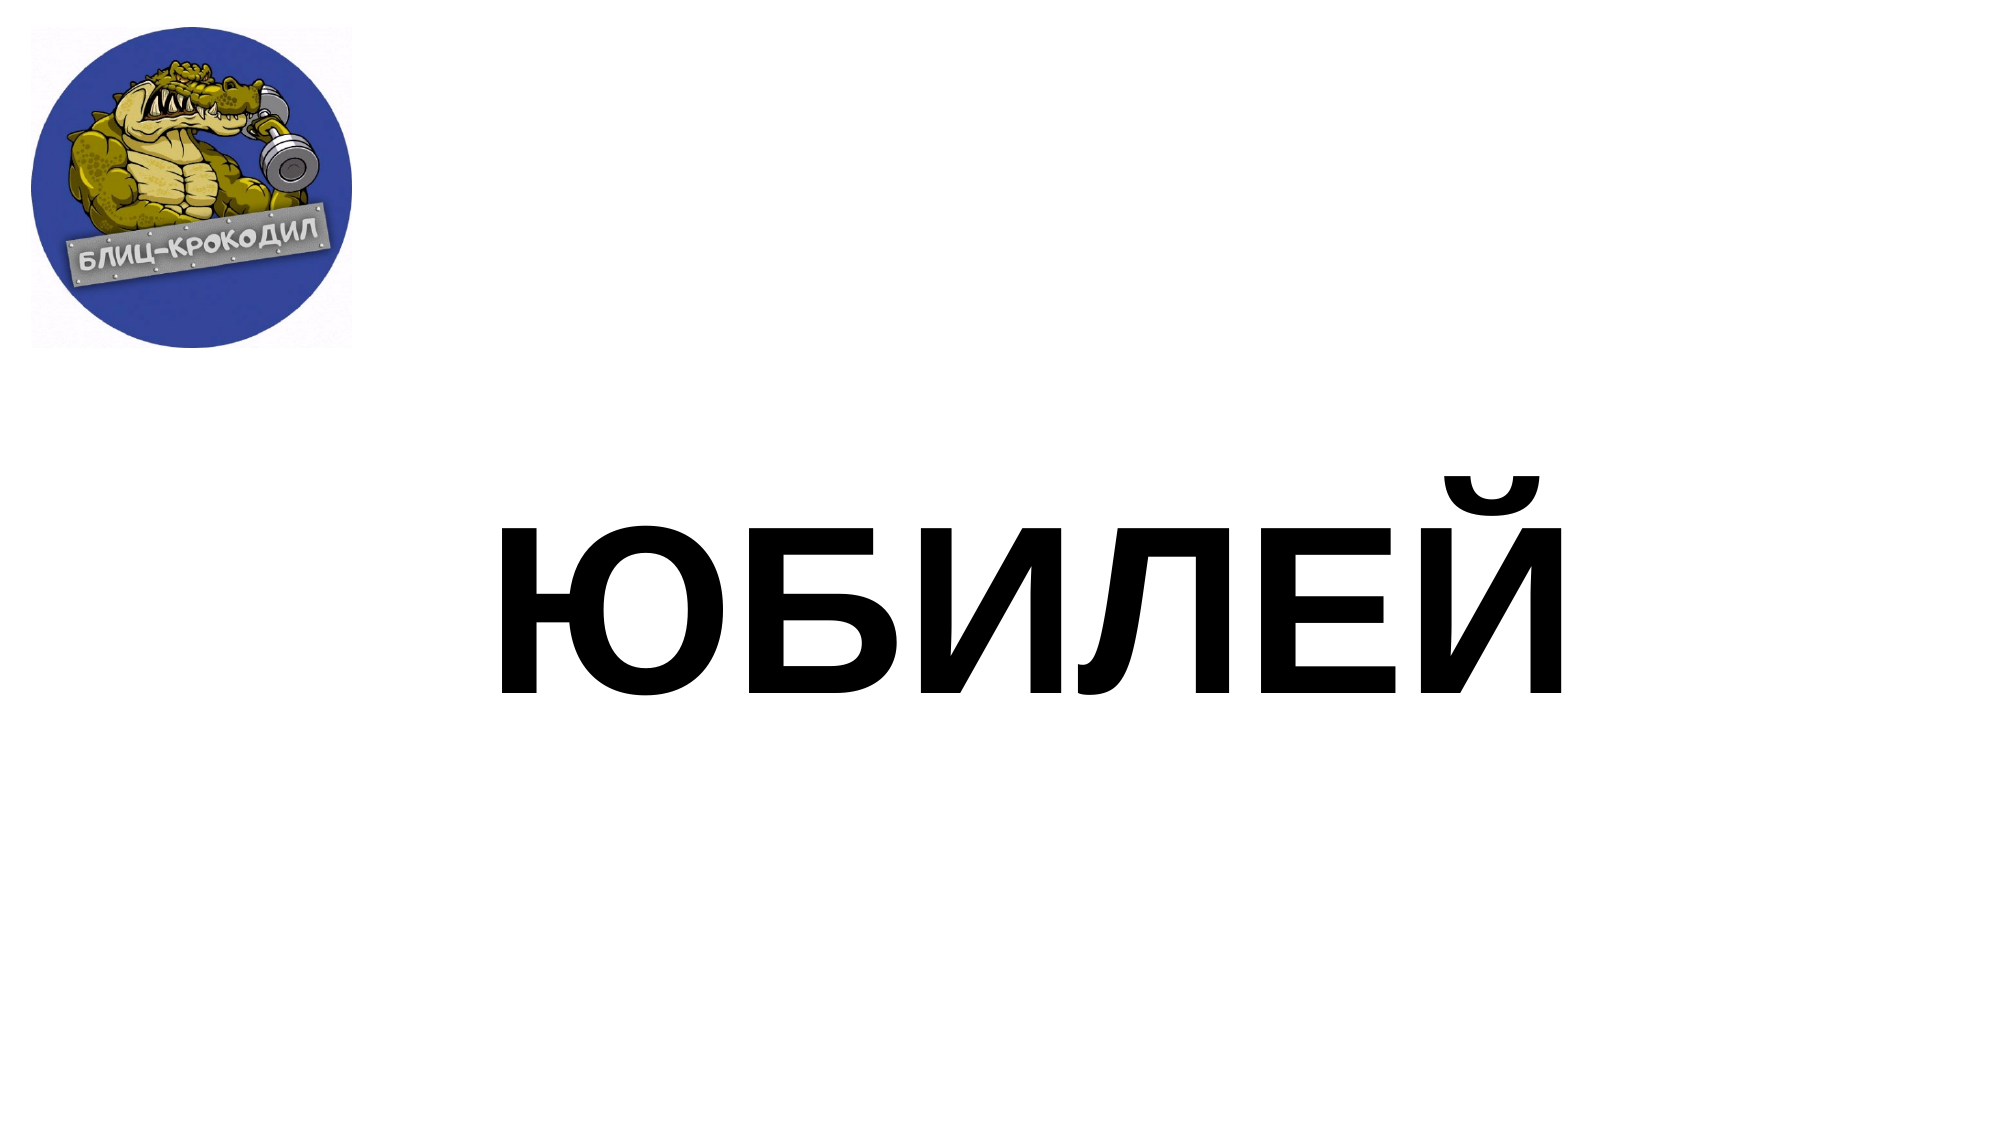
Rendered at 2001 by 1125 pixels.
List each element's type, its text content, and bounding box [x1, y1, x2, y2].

title ЮБИЛЕЙ [282, 361, 1783, 754]
picture [31, 27, 352, 348]
